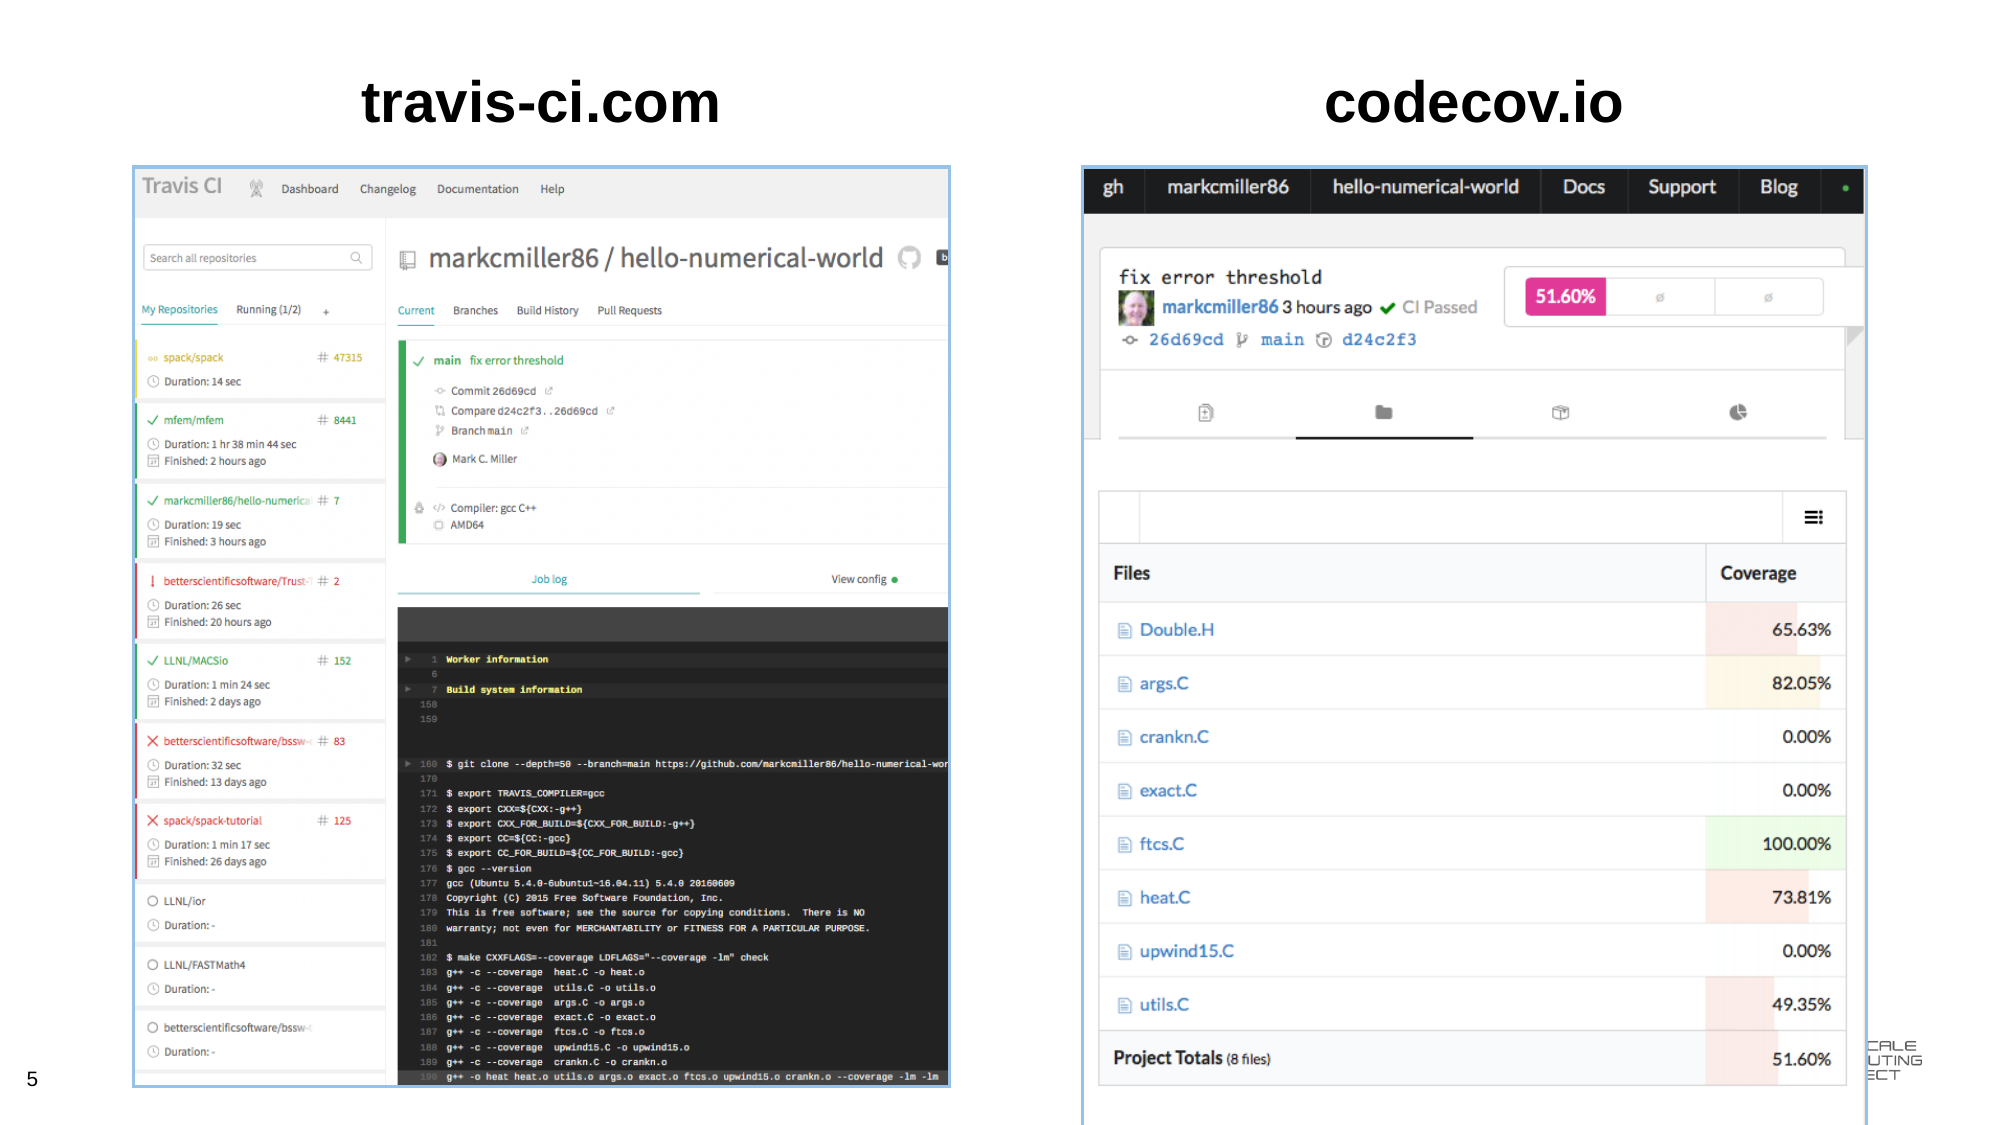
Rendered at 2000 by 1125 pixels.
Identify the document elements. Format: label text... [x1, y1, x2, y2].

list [1083, 168, 1865, 1125]
title travis-ci.com [284, 67, 798, 139]
picture [1868, 1014, 1922, 1103]
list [134, 168, 948, 1085]
text_box codecov.io [1288, 67, 1660, 139]
